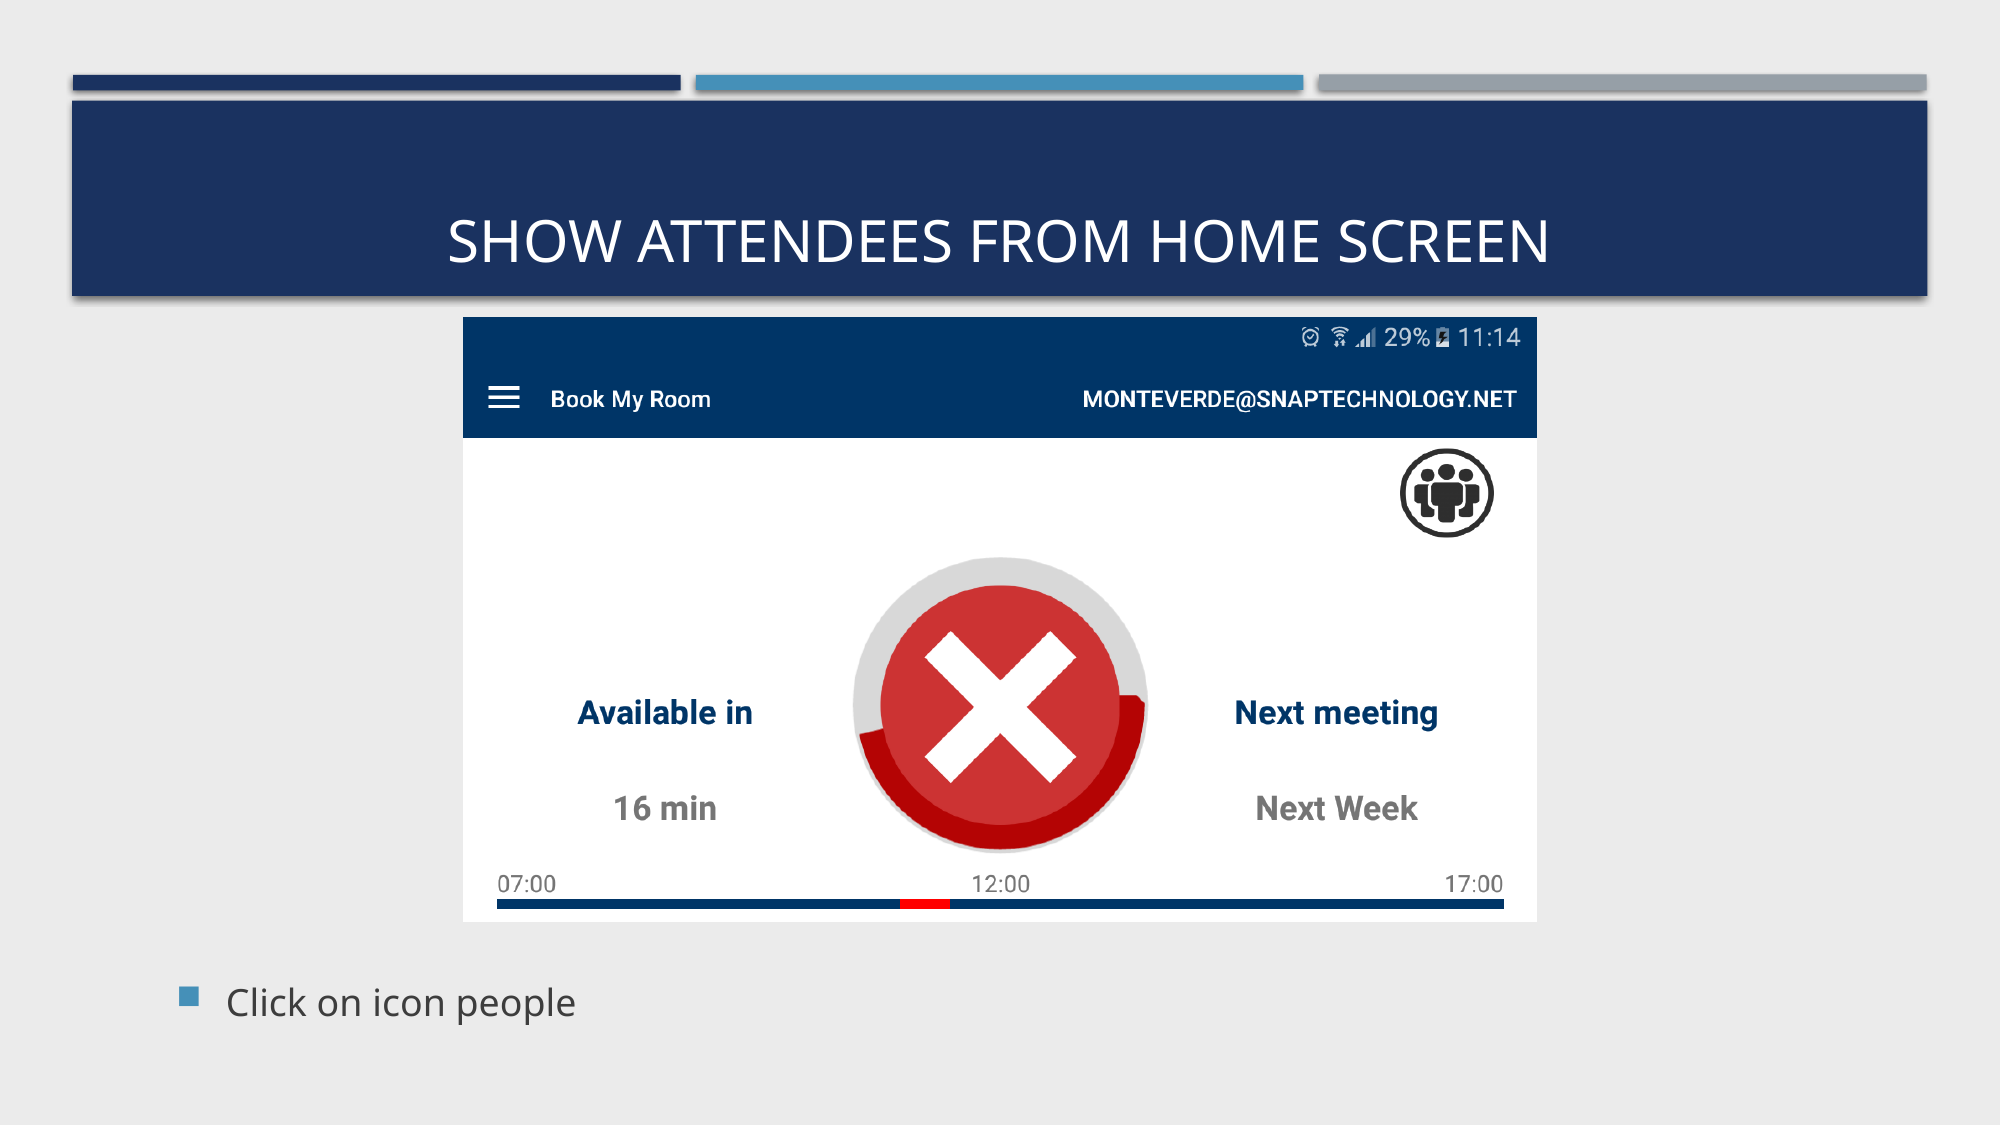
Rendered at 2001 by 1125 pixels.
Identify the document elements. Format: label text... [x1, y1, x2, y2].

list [463, 317, 1537, 922]
text_box Click on icon people [160, 921, 1645, 1081]
title Show Attendees from home screen [95, 115, 1905, 282]
